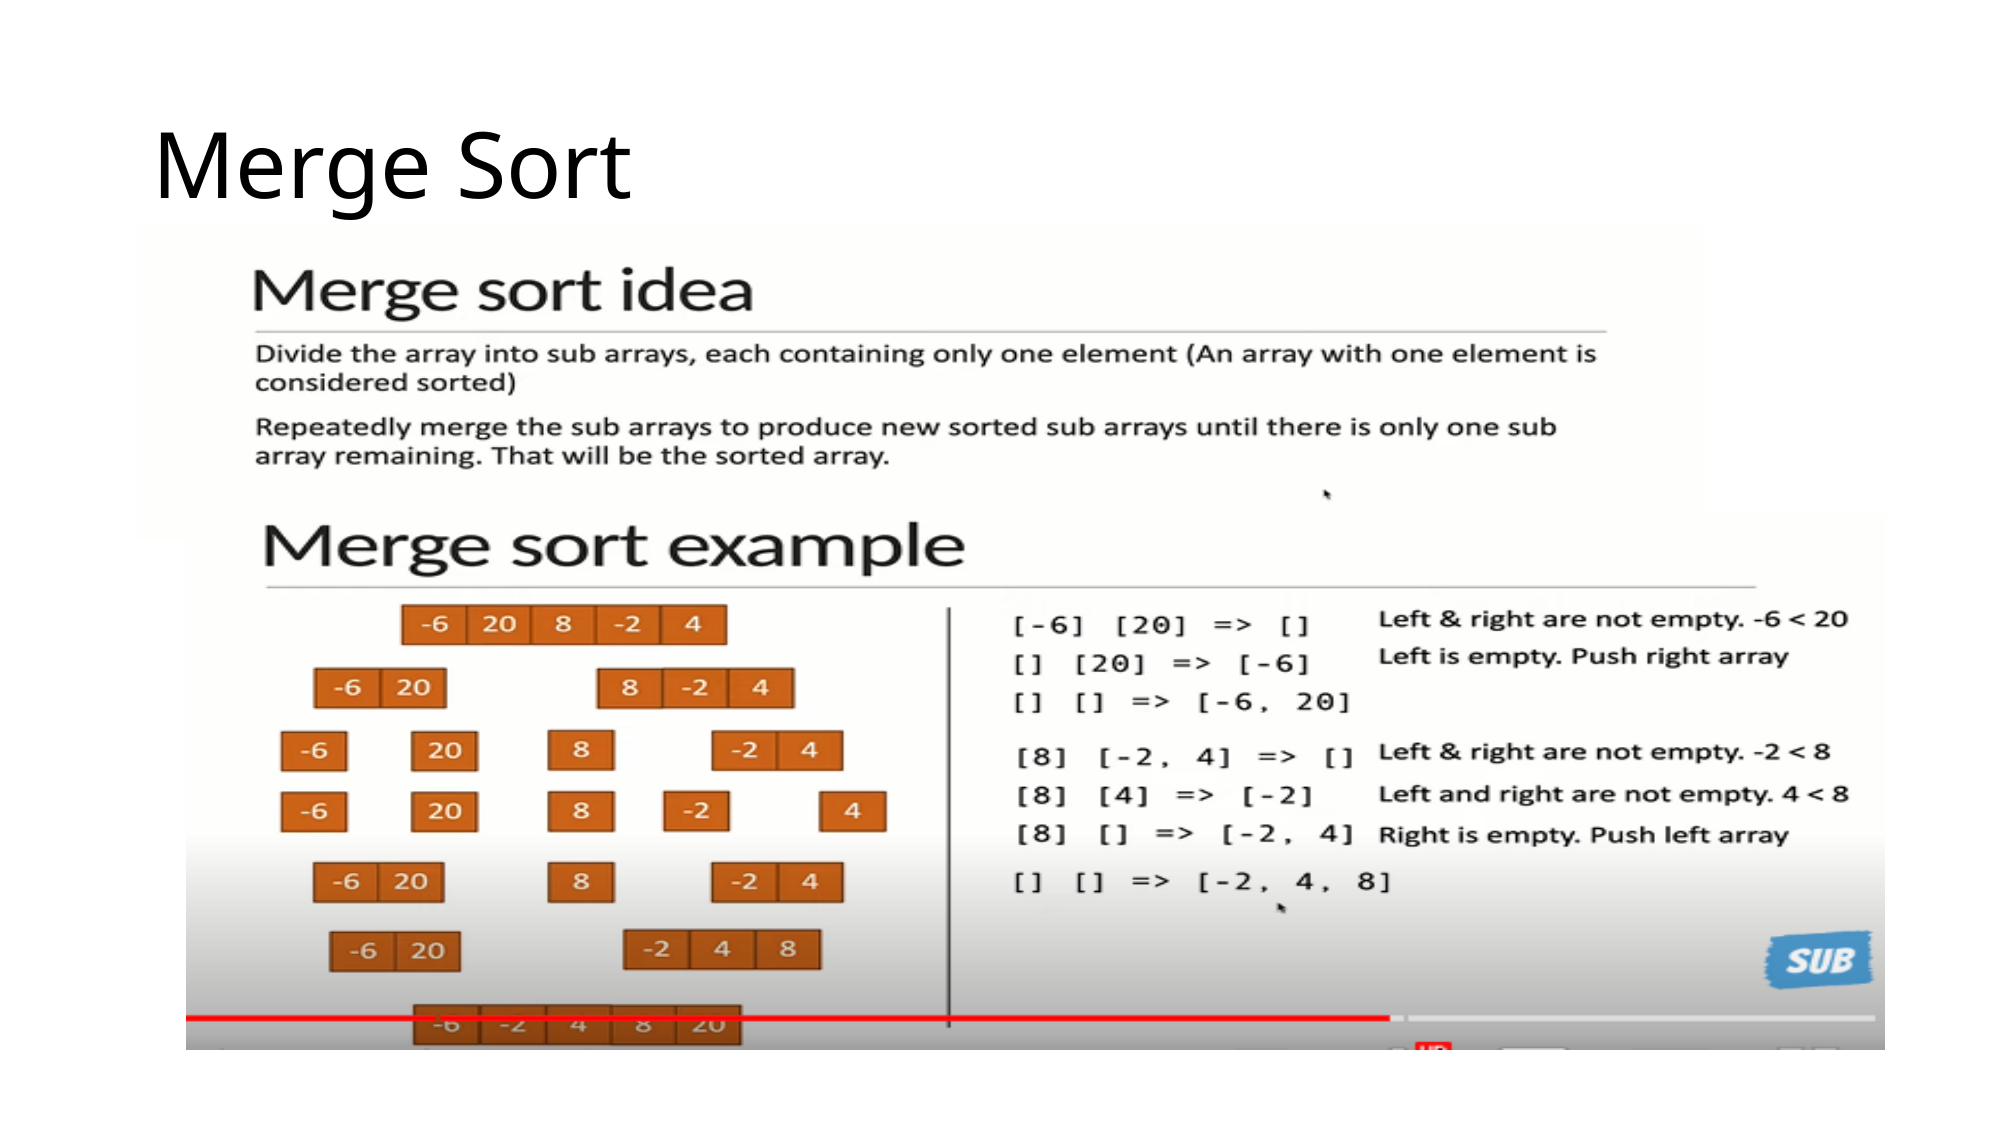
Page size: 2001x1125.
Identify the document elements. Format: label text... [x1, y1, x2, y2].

title Merge Sort [137, 59, 1863, 278]
picture [137, 225, 1885, 1050]
